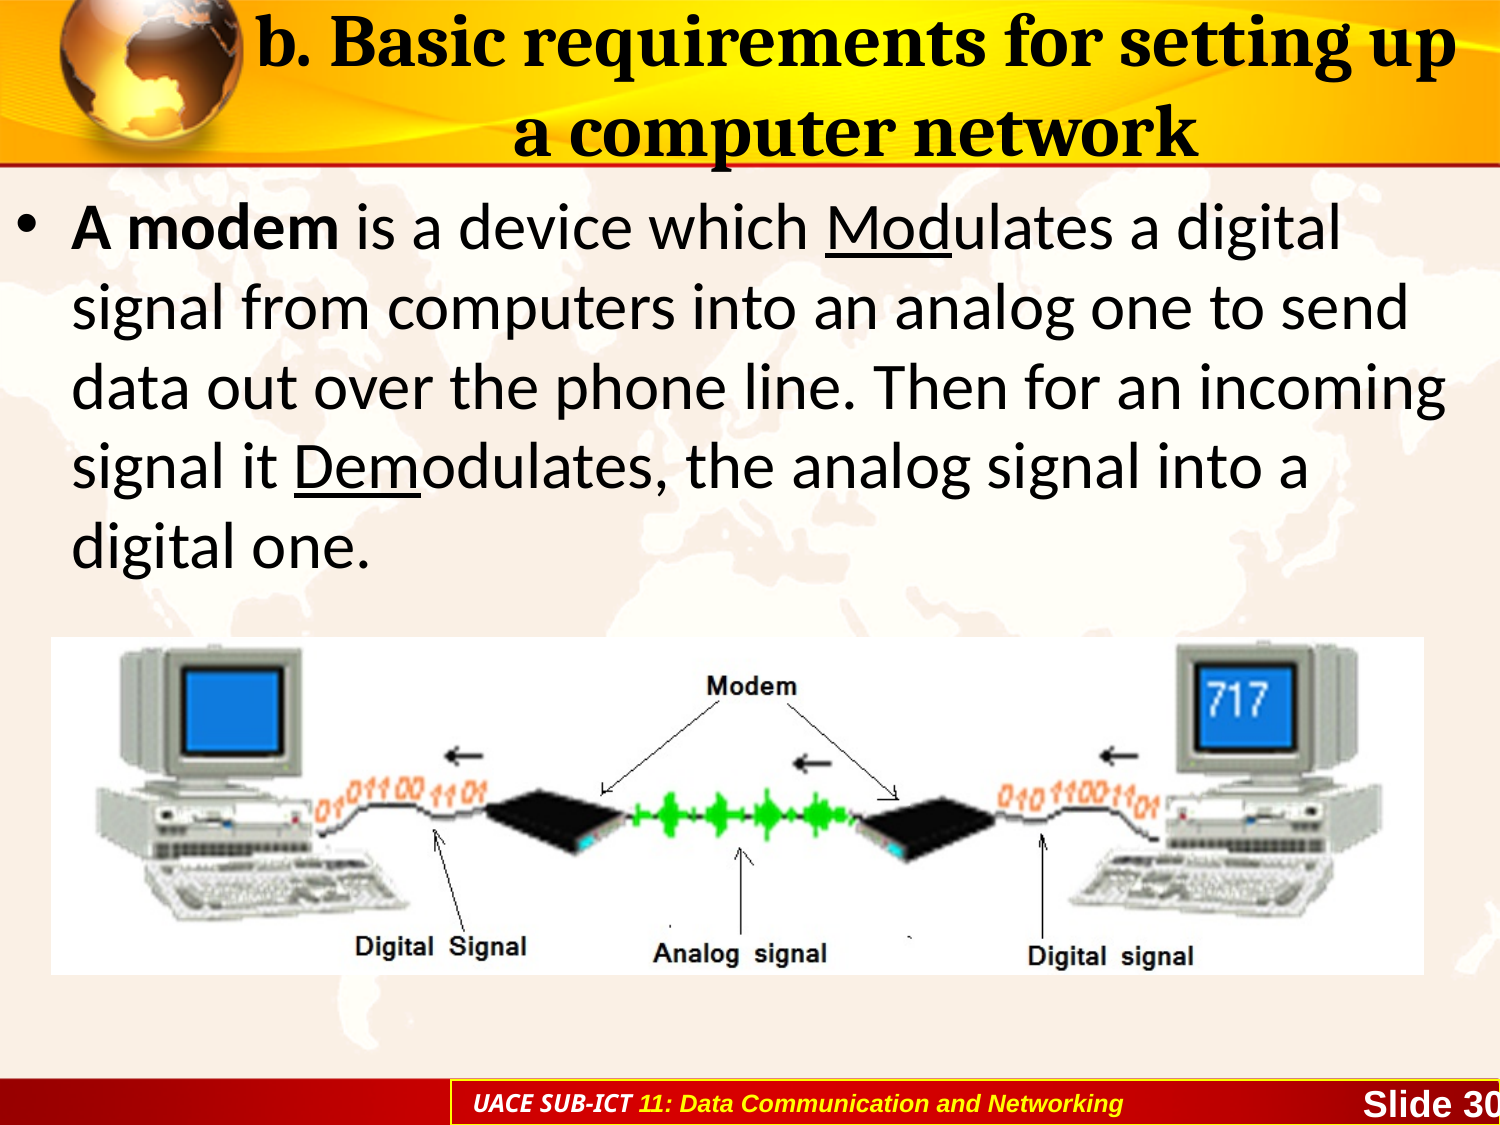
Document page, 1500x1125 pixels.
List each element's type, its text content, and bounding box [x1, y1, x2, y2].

title b. Basic requirements for setting up a computer network [212, 0, 1500, 163]
picture [0, 0, 1500, 174]
picture [1490, 1095, 1497, 1113]
picture [0, 1081, 450, 1125]
picture [51, 637, 1424, 976]
list A modem is a device which Modulates a digital signal from computers into an analog one to send data out over the phone line. Then for an incoming signal it Demodulates, the analog signal into a digital one. [0, 174, 1500, 1081]
picture [452, 1081, 1499, 1124]
